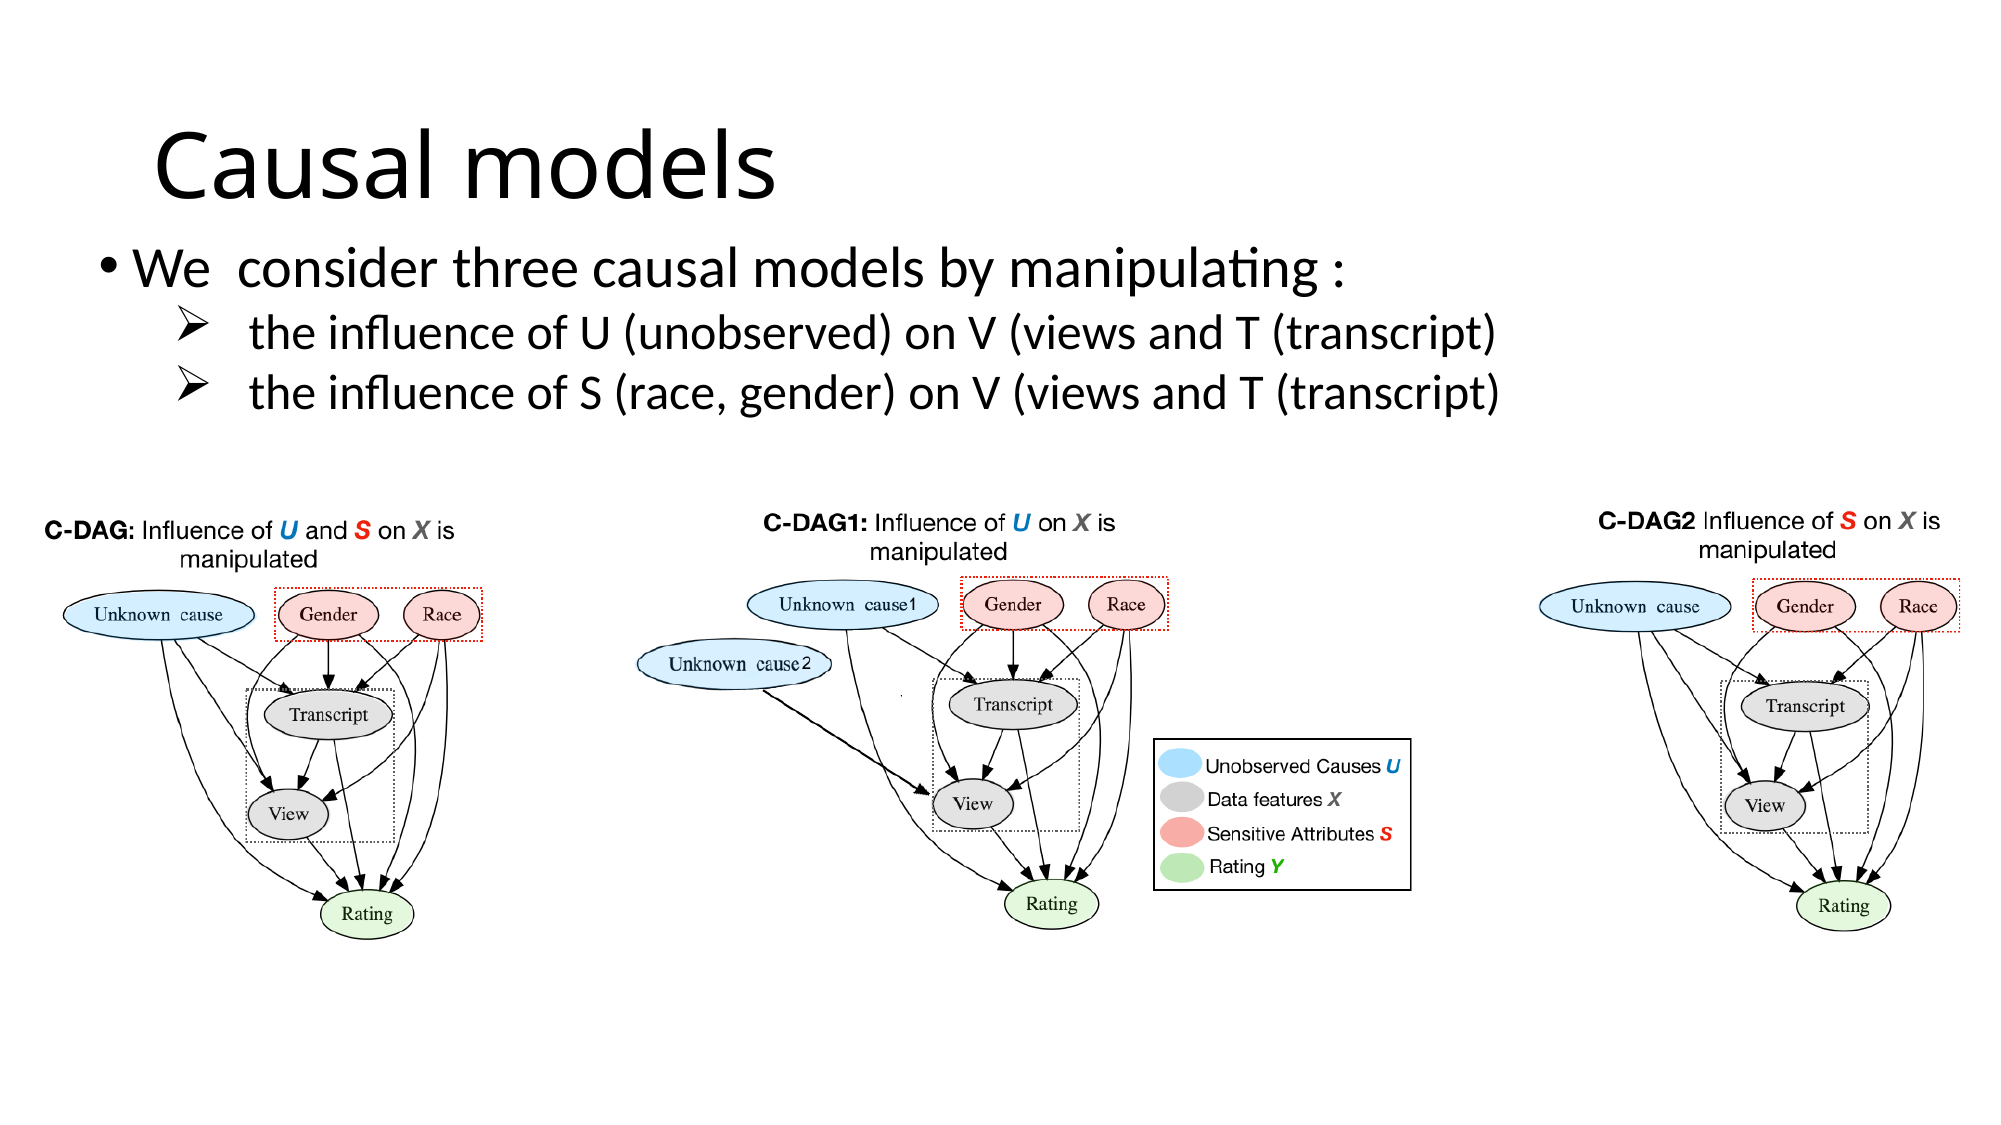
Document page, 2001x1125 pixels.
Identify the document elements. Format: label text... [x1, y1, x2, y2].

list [41, 482, 1961, 944]
title Causal models [137, 59, 1863, 221]
text_box We consider three causal models by manipulating : the influence of U (unobserved) on V (views and T (transcript) the influence of S (race, gender) on V (views and T (transcript) [83, 221, 1878, 482]
